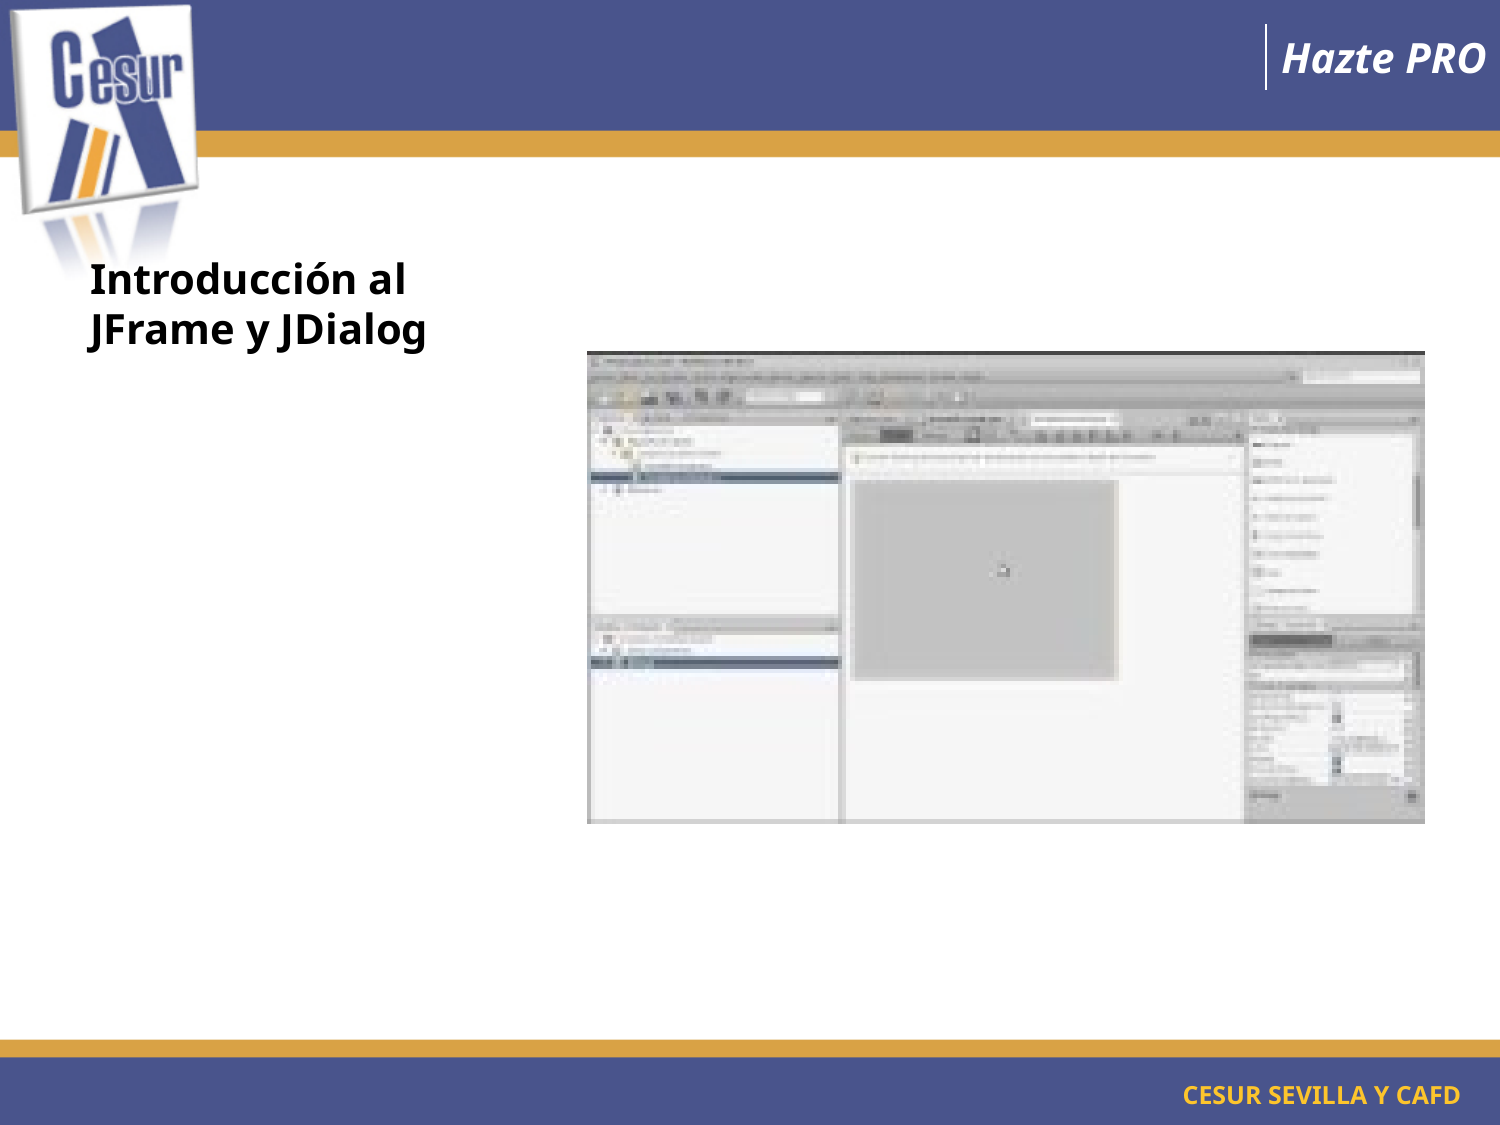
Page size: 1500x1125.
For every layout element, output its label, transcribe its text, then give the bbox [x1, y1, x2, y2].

title Introducción al JFrame y JDialog [75, 169, 569, 361]
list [586, 350, 1426, 825]
picture [0, 0, 1500, 1125]
